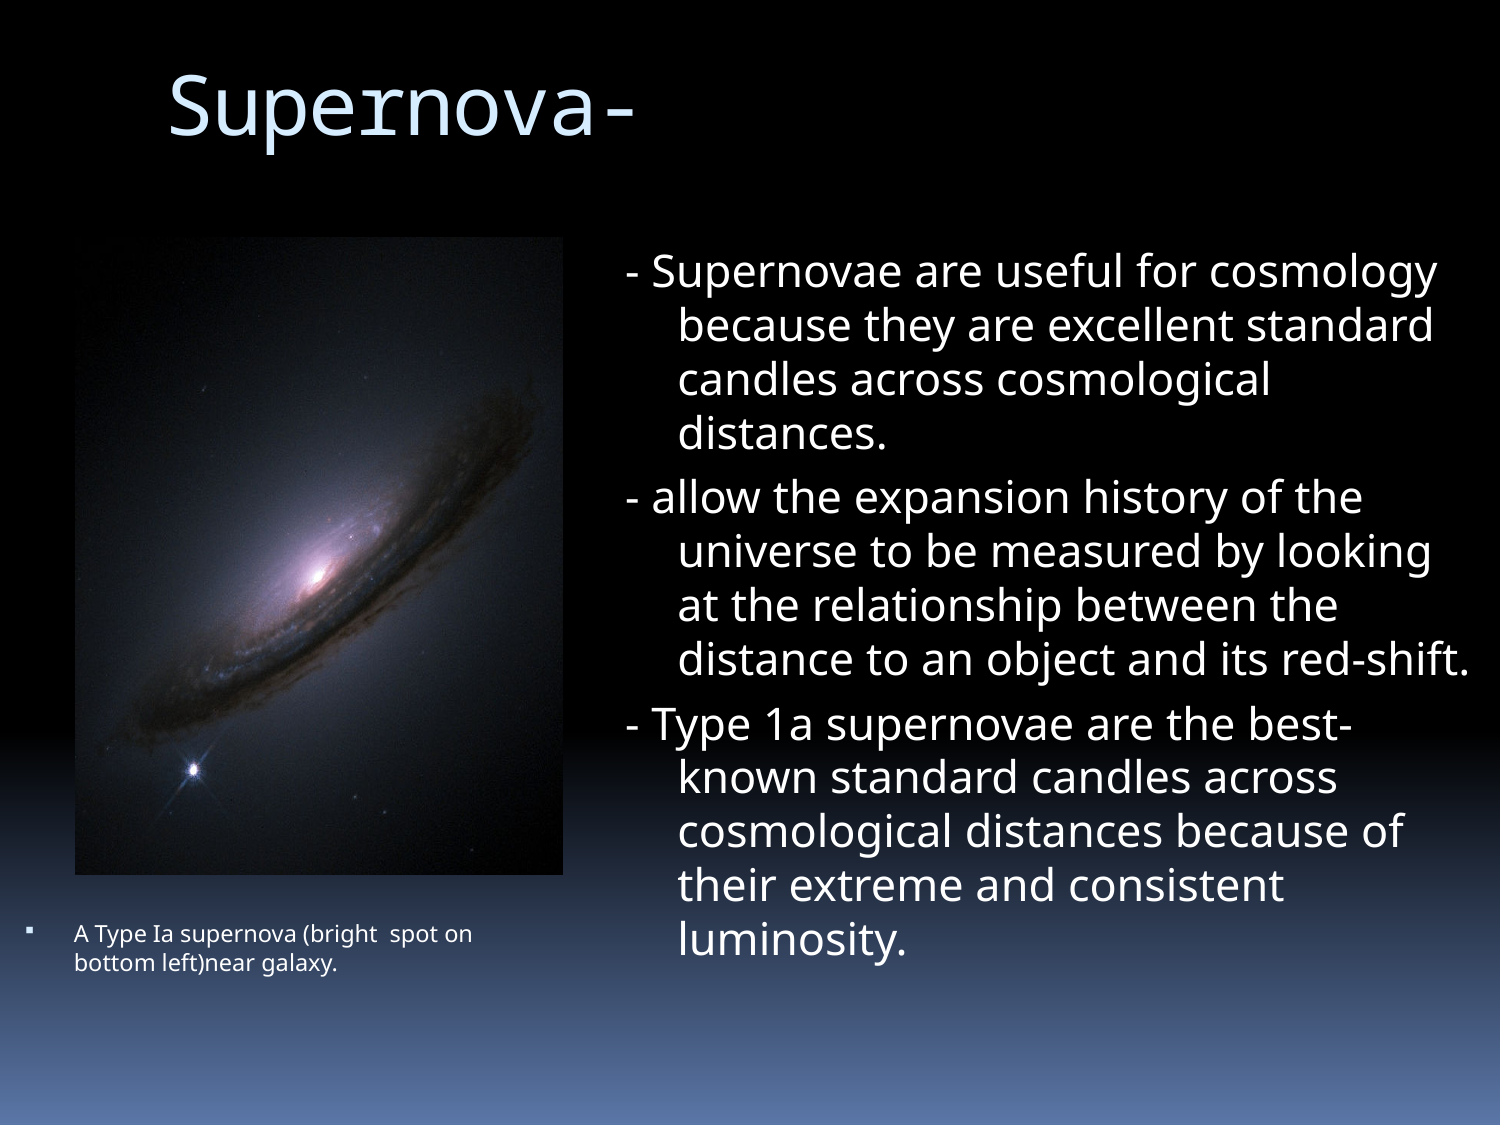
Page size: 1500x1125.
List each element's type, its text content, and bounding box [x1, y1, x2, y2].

picture [74, 237, 563, 876]
list A Type Ia supernova (bright spot on bottom left)near galaxy. [0, 235, 500, 986]
list - Supernovae are useful for cosmology because they are excellent standard candles across cosmological distances. - allow the expansion history of the universe to be measured by looking at the relationship between the distance to an object and its red-shift. - Type 1a supernovae are the best-known standard candles across cosmological distances because of their extreme and consistent luminosity. [600, 235, 1500, 986]
title Supernova- [150, 44, 1500, 236]
